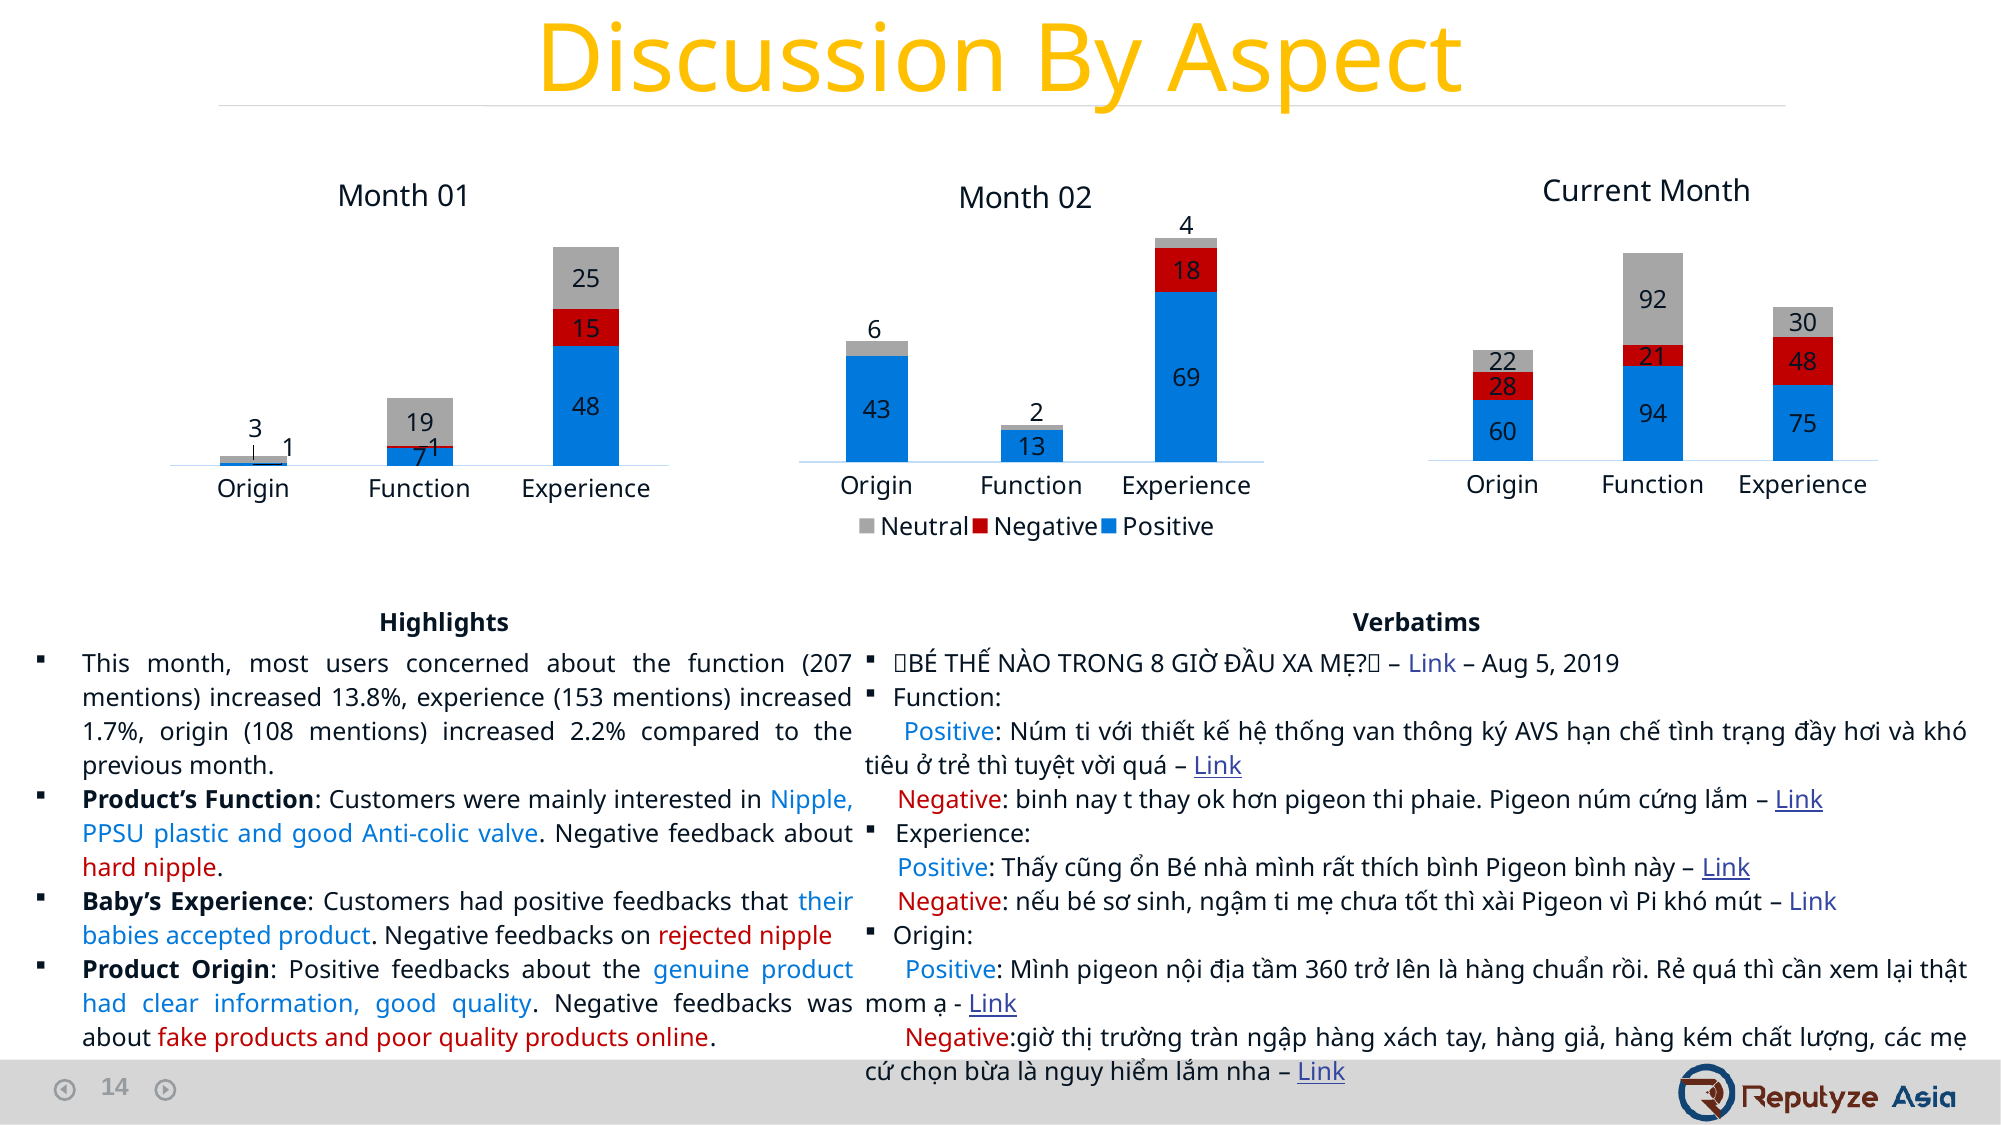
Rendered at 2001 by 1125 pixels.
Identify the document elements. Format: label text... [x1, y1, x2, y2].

table_cell 🍼BÉ THẾ NÀO TRONG 8 GIỜ ĐẦU XA MẸ?🍼 – Link – Aug 5, 2019 Function: Positive: Núm ti với thiết kế hệ thống van thông ký AVS hạn chế tình trạng đầy hơi và khó tiêu ở trẻ thì tuyệt vời quá – Link Negative: binh nay t thay ok hơn pigeon thi phaie. Pigeon núm cứng lắm – Link Experience: Positive: Thấy cũng ổn Bé nhà mình rất thích bình Pigeon bình này – Link Negative: nếu bé sơ sinh, ngậm ti mẹ chưa tốt thì xài Pigeon vì Pi khó mút – Link Origin: Positive: Mình pigeon nội địa tầm 360 trở lên là hàng chuẩn rồi. Rẻ quá thì cần xem lại thật mom ạ - Link Negative:giờ thị trường tràn ngập hàng xách tay, hàng giả, hàng kém chất lượng, các mẹ cứ chọn bừa là nguy hiểm lắm nha – Link [859, 643, 1975, 1125]
table_header Verbatims [859, 601, 1975, 643]
chart [144, 153, 683, 559]
table_header Highlights [30, 601, 859, 643]
chart [774, 151, 1277, 555]
chart [1403, 144, 1891, 555]
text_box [54, 2, 1946, 106]
table_cell This month, most users concerned about the function (207 mentions) increased 13.8%, experience (153 mentions) increased 1.7%, origin (108 mentions) increased 2.2% compared to the previous month. Product’s Function: Customers were mainly interested in Nipple, PPSU plastic and good Anti-colic valve. Negative feedback about hard nipple. Baby’s Experience: Customers had positive feedbacks that their babies accepted product. Negative feedbacks on rejected nipple Product Origin: Positive feedbacks about the genuine product had clear information, good quality. Negative feedbacks was about fake products and poor quality products online. [30, 643, 859, 1125]
